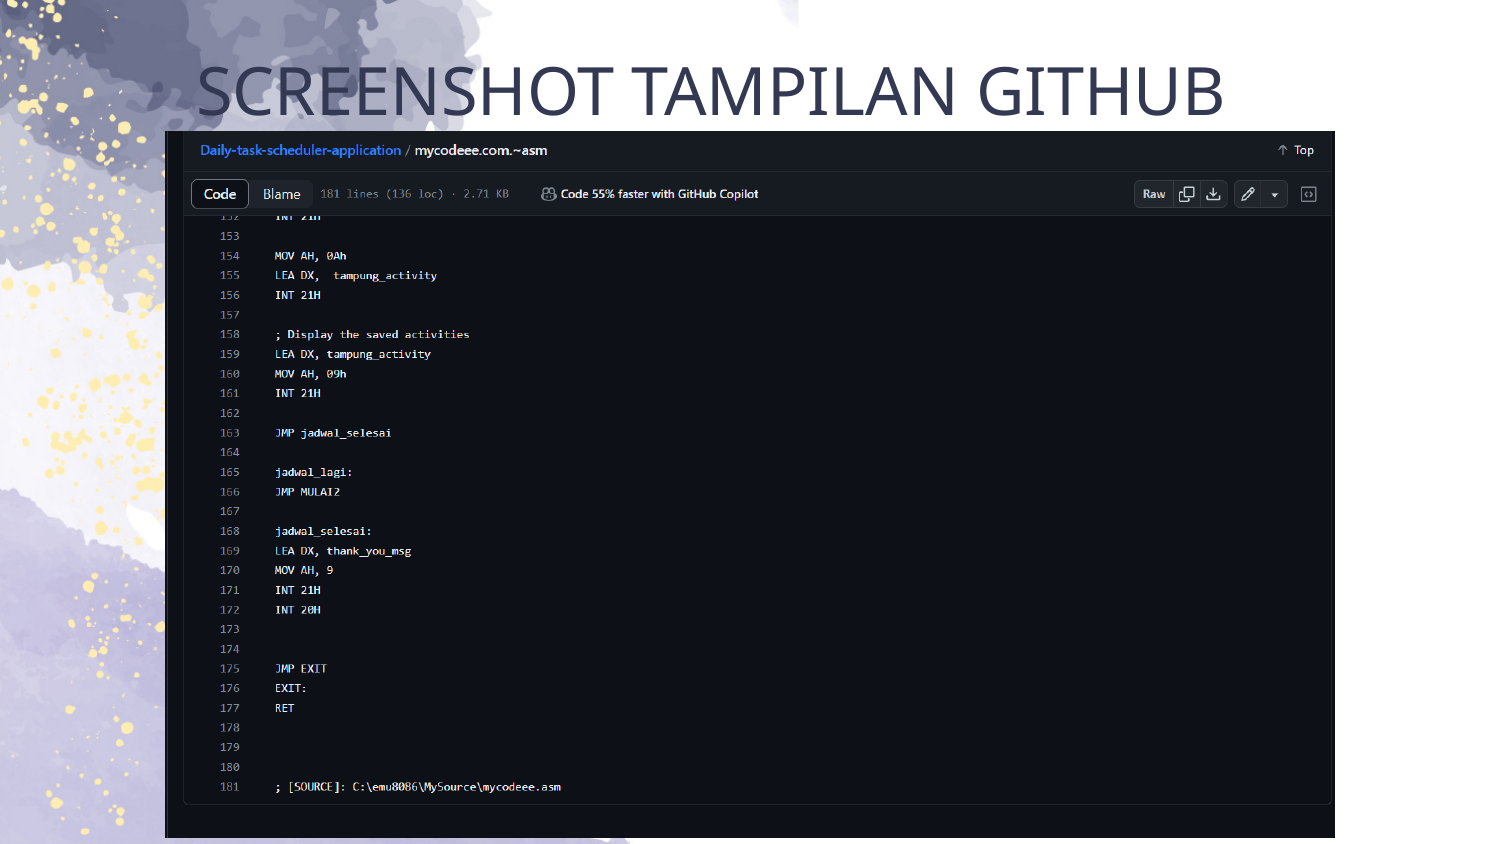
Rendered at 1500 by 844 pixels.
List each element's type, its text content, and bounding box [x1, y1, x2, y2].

picture [0, 0, 1335, 844]
title SCREENSHOT TAMPILAN GITHUB [181, 33, 1481, 132]
